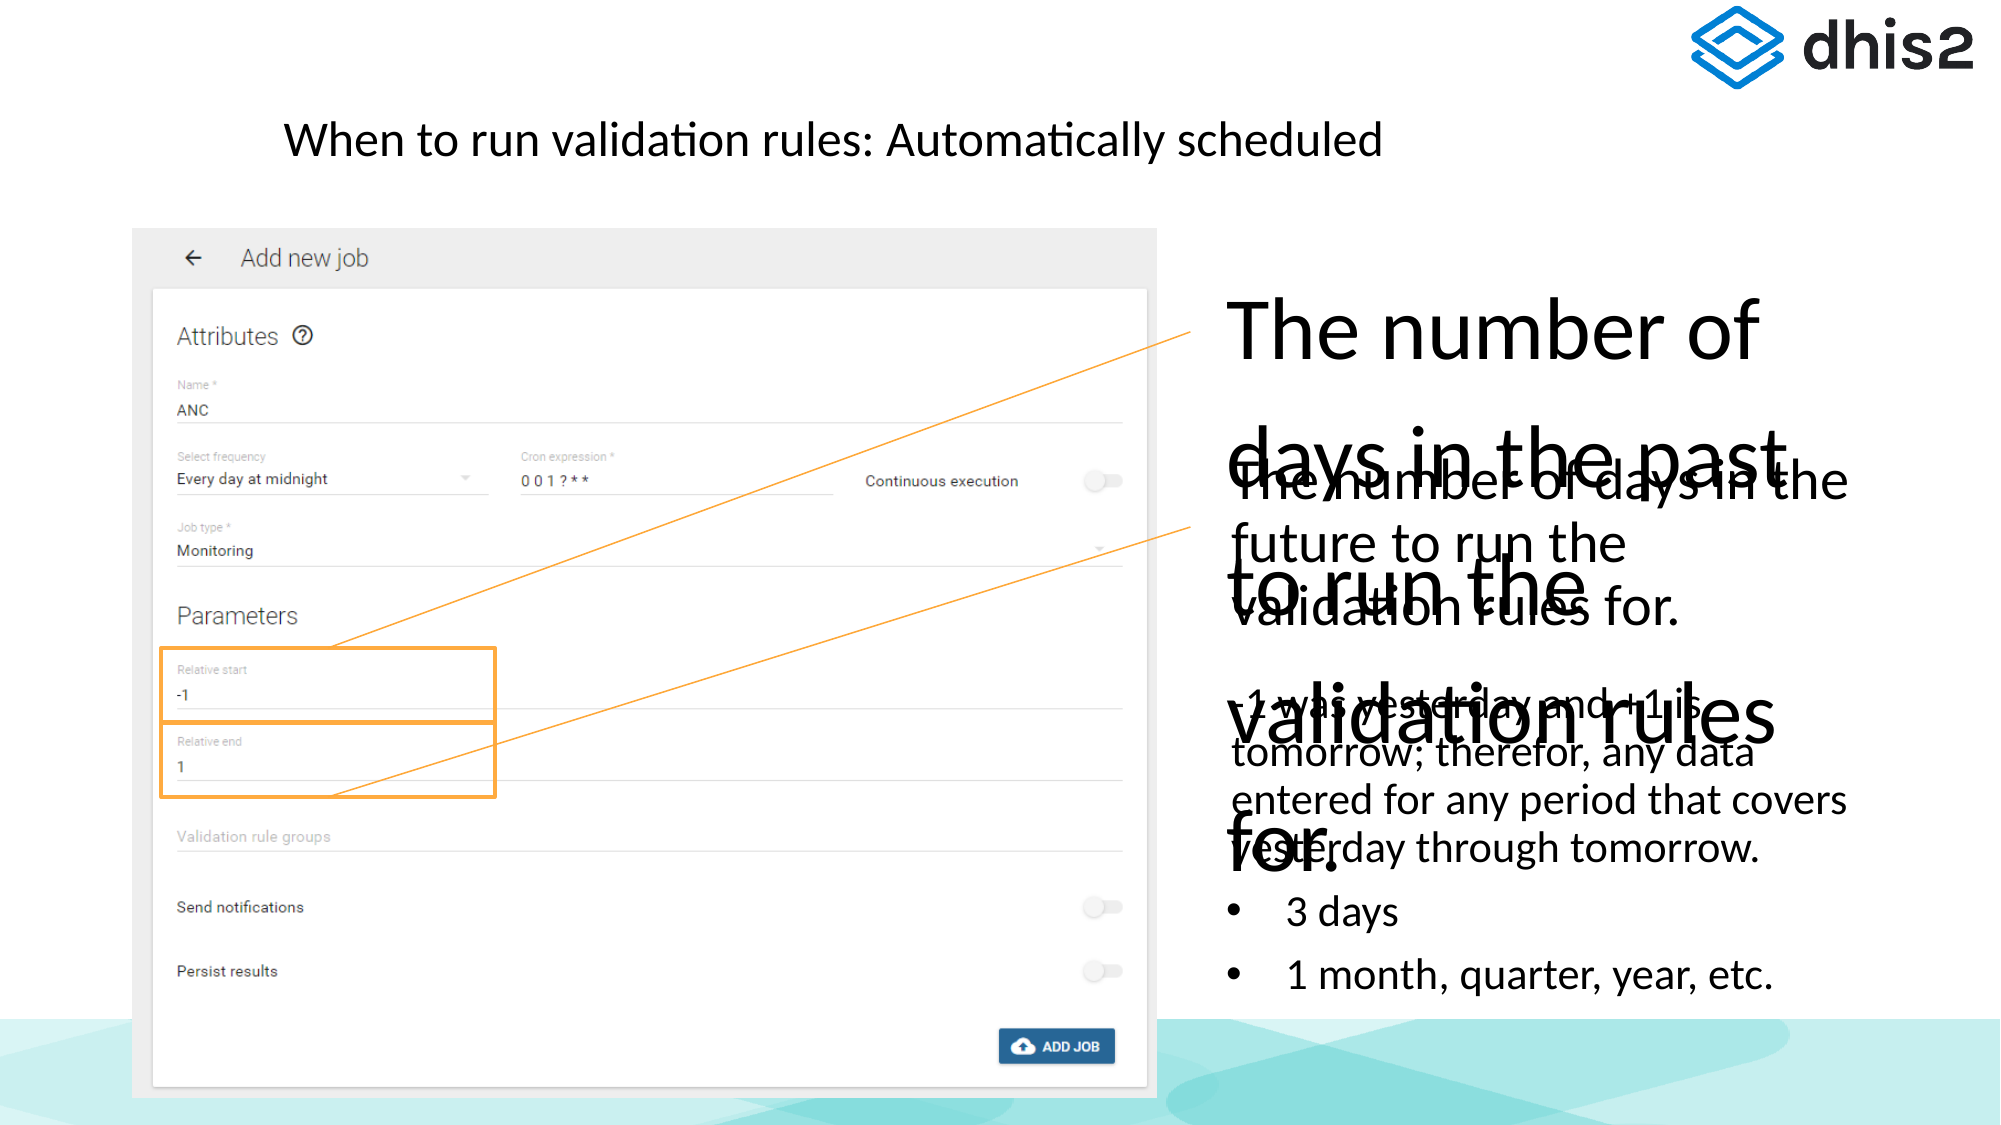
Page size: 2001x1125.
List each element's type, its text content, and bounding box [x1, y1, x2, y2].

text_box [327, 526, 1191, 798]
text_box -1 was yesterday and +1 is tomorrow; therefor, any data entered for any period that covers yesterday through tomorrow. 3 days 1 month, quarter, year, etc. [1190, 660, 1880, 929]
list The number of days in the past to run the validation rules for. [1190, 234, 1880, 429]
picture [1690, 4, 1974, 91]
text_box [327, 331, 1191, 526]
text_box The number of days in the future to run the validation rules for. [1194, 429, 1880, 625]
title When to run validation rules: Automatically scheduled [132, 27, 1535, 246]
picture [0, 227, 2000, 1125]
